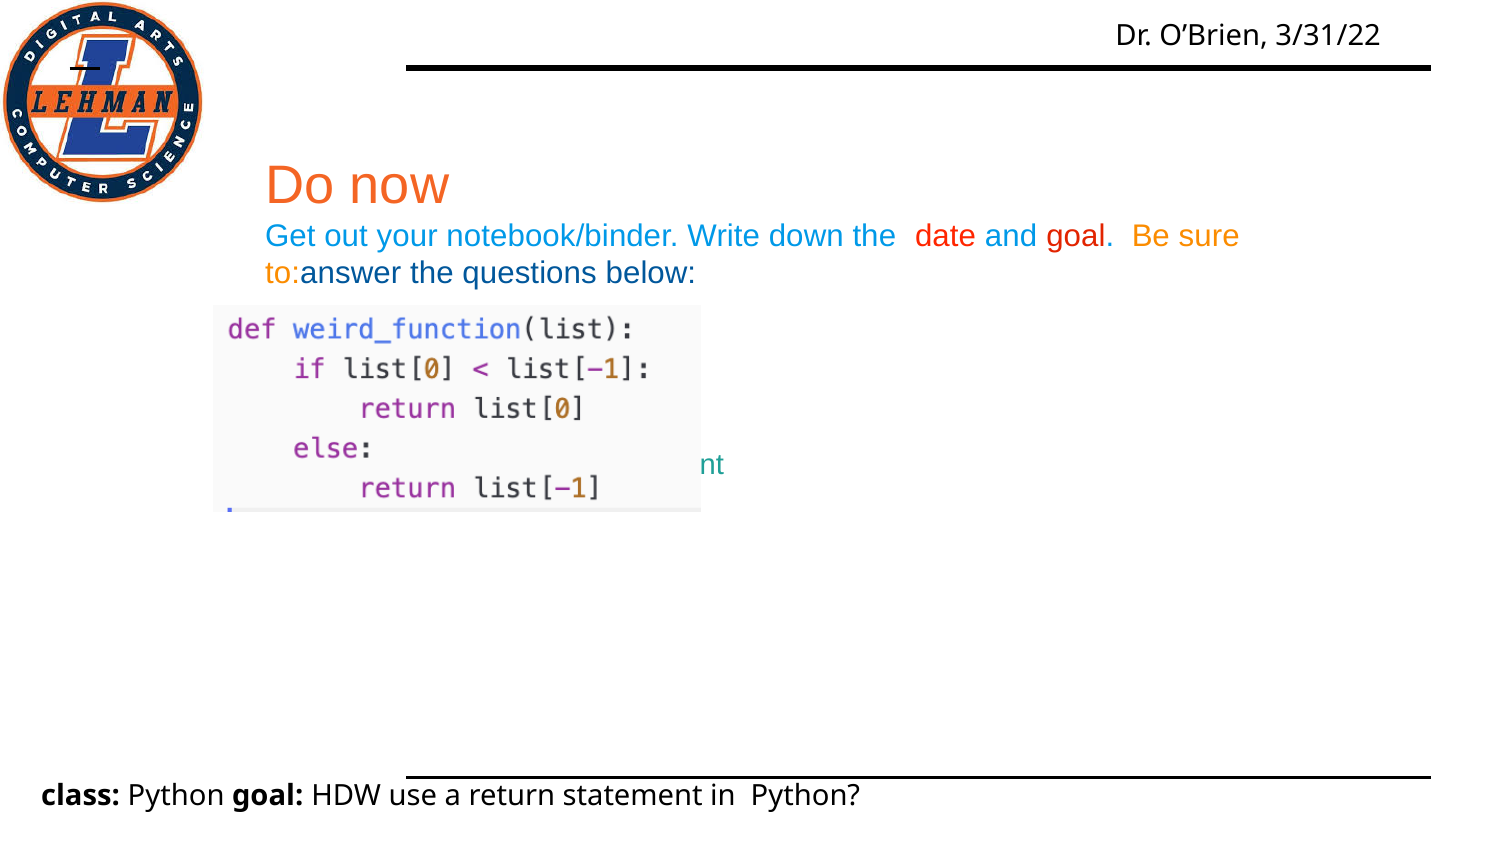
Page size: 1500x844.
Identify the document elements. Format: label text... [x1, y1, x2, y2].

picture [213, 305, 702, 513]
text_box Do now Get out your notebook/binder. Write down the date and goal. Be sure to:answer the questions below: [265, 149, 1290, 290]
picture [0, 0, 204, 204]
text_box What does the function below do? Explain in a complete sentence What do you think a return statement does? [213, 305, 785, 516]
